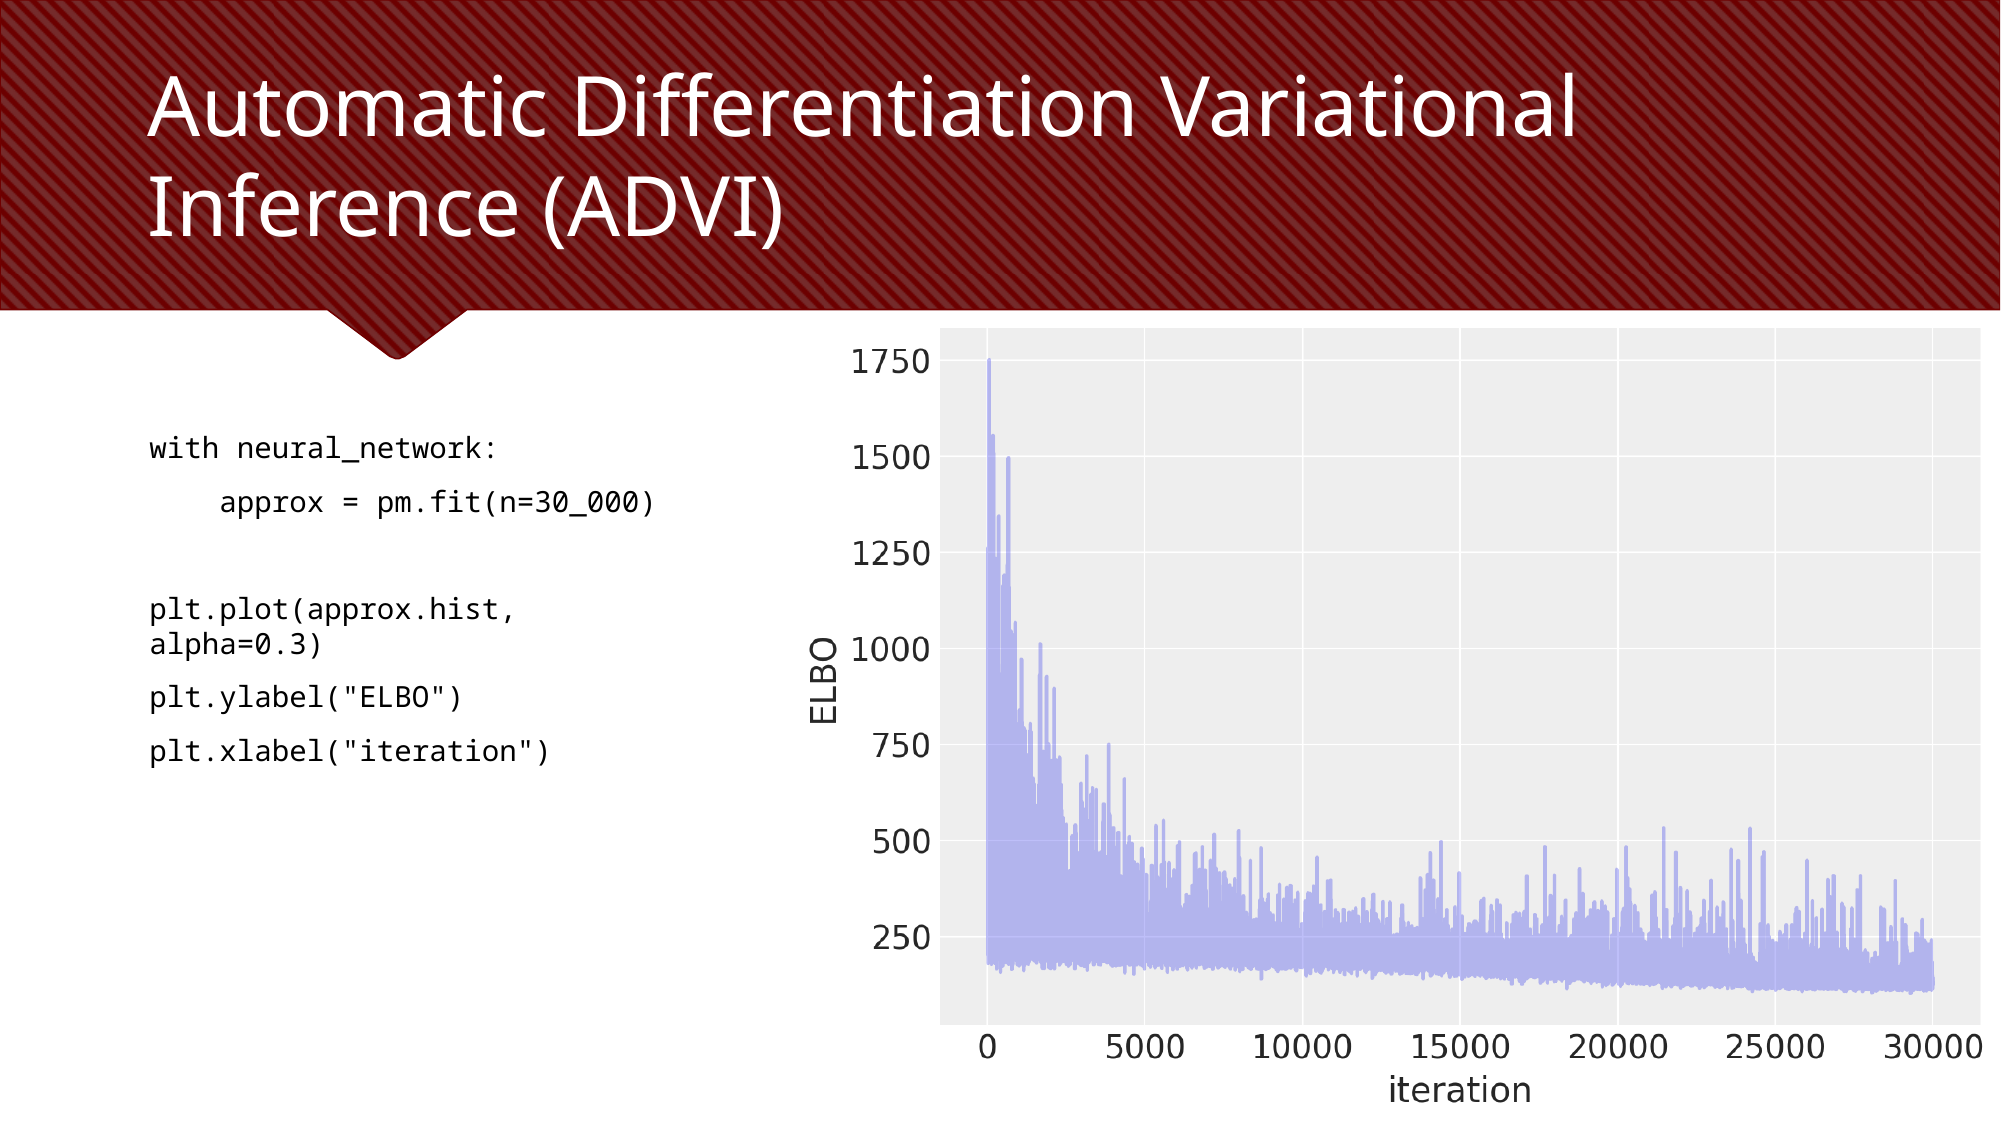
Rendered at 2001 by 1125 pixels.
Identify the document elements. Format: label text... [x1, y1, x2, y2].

title Automatic Differentiation Variational Inference (ADVI) [132, 73, 1868, 233]
picture [789, 311, 2000, 1125]
list with neural_network: approx = pm.fit(n=30_000) plt.plot(approx.hist, alpha=0.3) plt.ylabel("ELBO") plt.xlabel("iteration") [134, 364, 721, 832]
